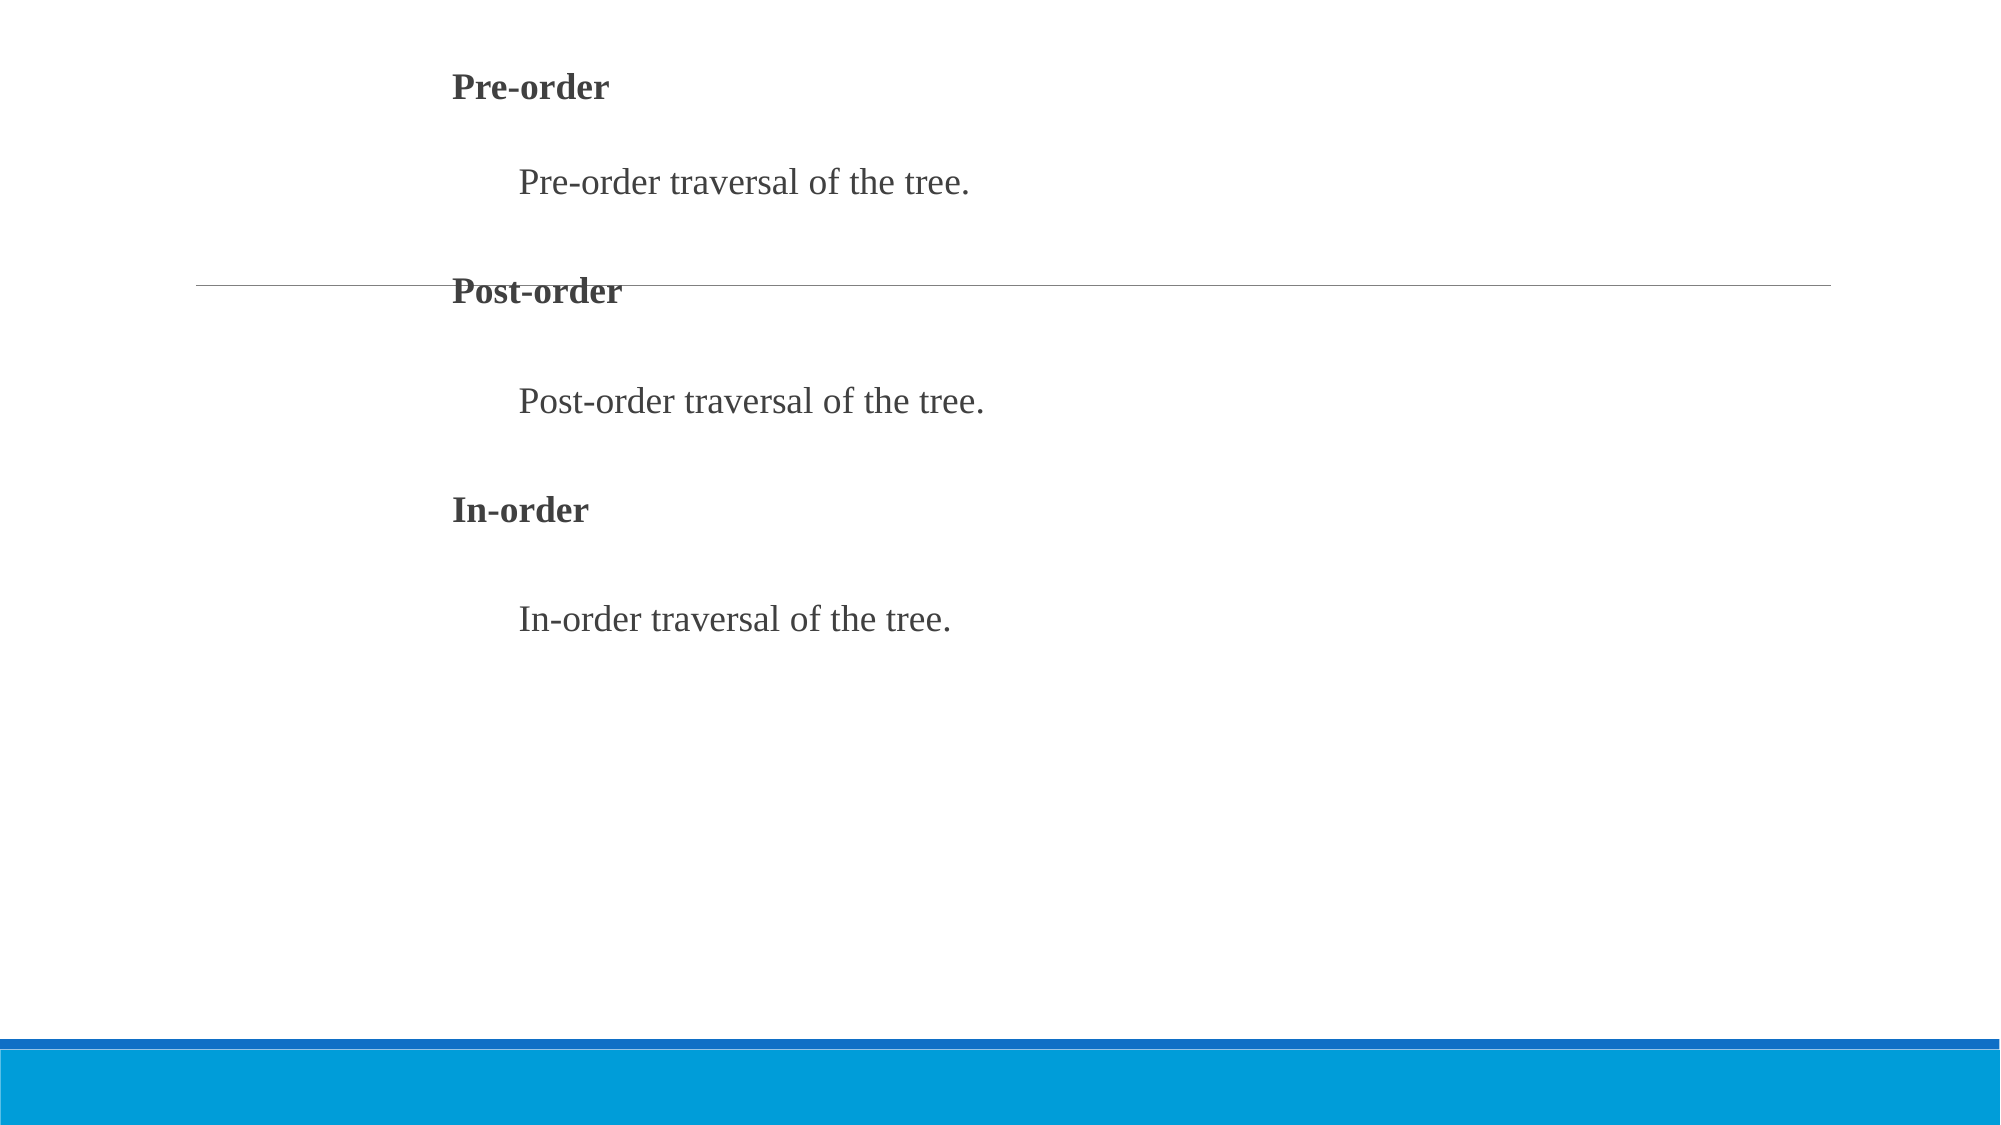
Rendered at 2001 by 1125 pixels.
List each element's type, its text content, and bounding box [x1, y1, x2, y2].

list Pre-order Pre-order traversal of the tree. Post-order Post-order traversal of the tree. In-order In-order traversal of the tree. [68, 45, 1979, 1074]
